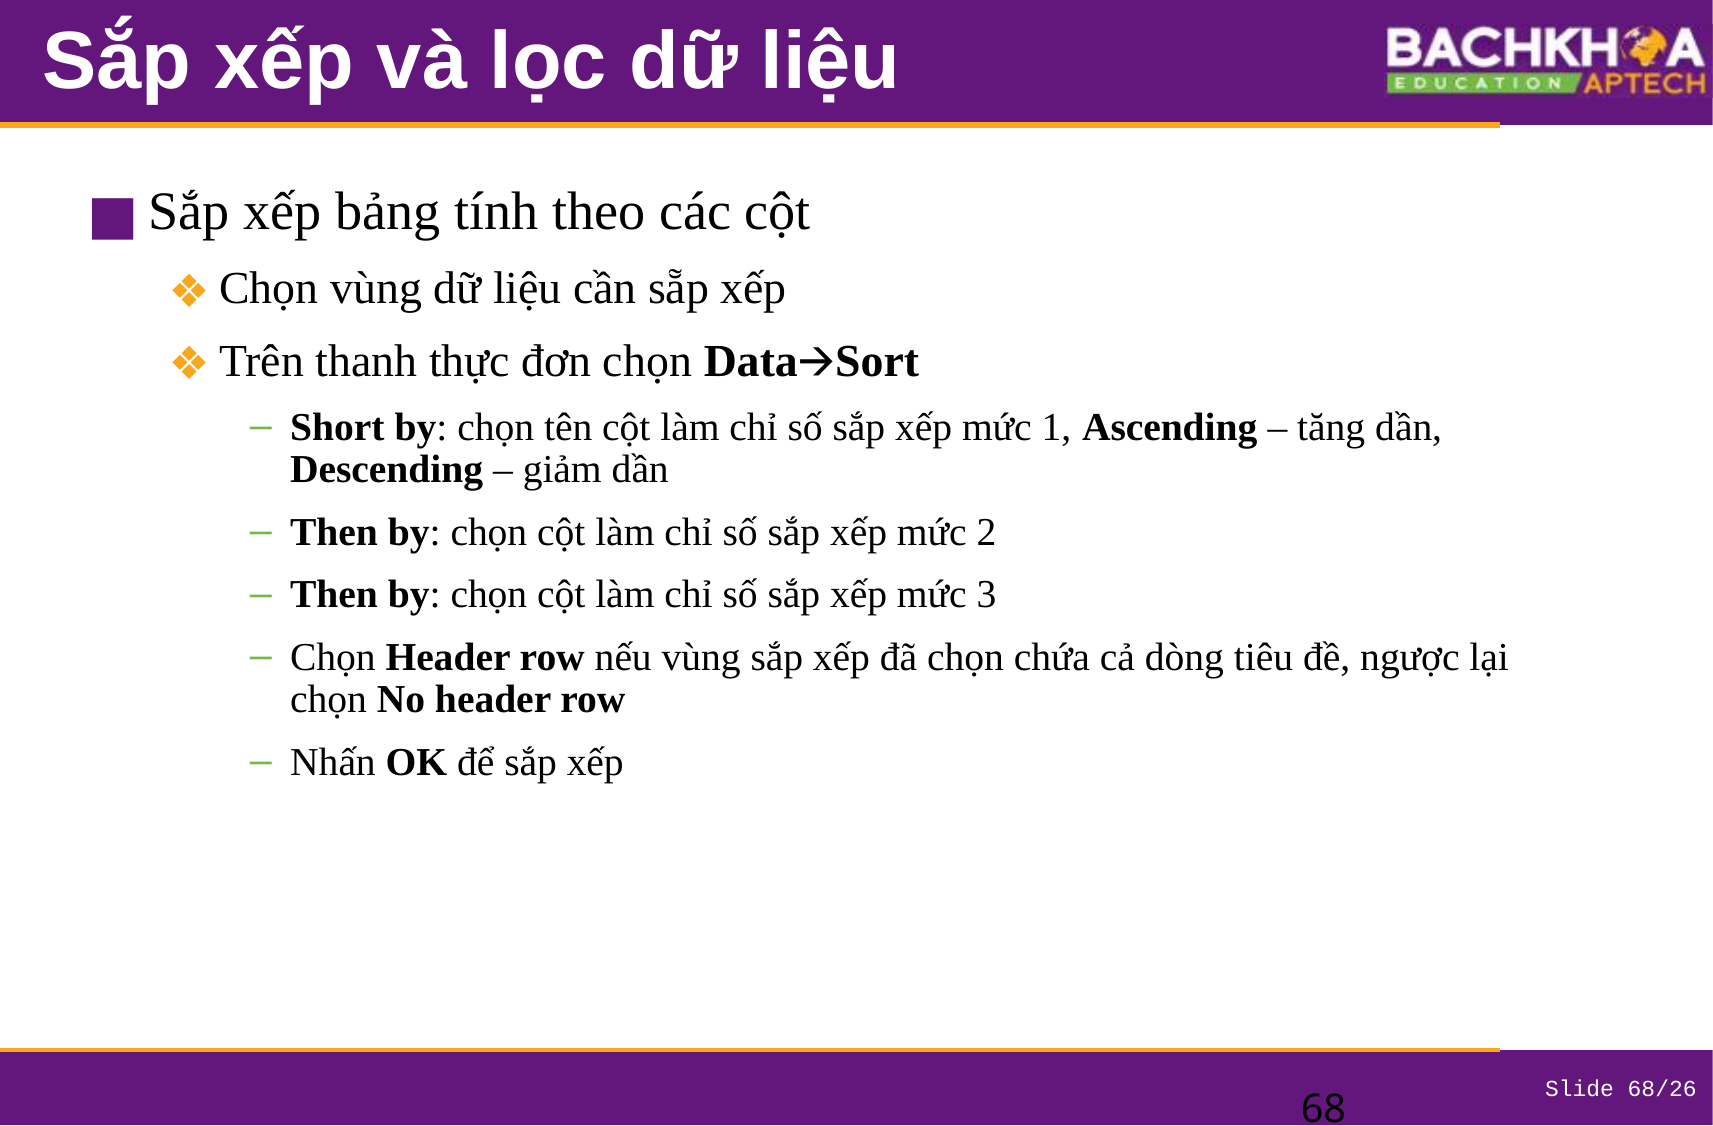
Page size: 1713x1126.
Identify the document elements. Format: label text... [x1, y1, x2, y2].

title Sắp xếp và lọc dữ liệu [42, 7, 1670, 125]
picture [1670, 24, 1713, 98]
list Sắp xếp bảng tính theo các cột Chọn vùng dữ liệu cần sẵp xếp Trên thanh thực đơn chọn Data🡪Sort Short by: chọn tên cột làm chỉ số sắp xếp mức 1, Ascending – tăng dần, Descending – giảm dần Then by: chọn cột làm chỉ số sắp xếp mức 2 Then by: chọn cột làm chỉ số sắp xếp mức 3 Chọn Header row nếu vùng sắp xếp đã chọn chứa cả dòng tiêu đề, ngược lại chọn No header row Nhấn OK để sắp xếp [71, 174, 1527, 988]
text_box ‹#› [1284, 1075, 1685, 1126]
